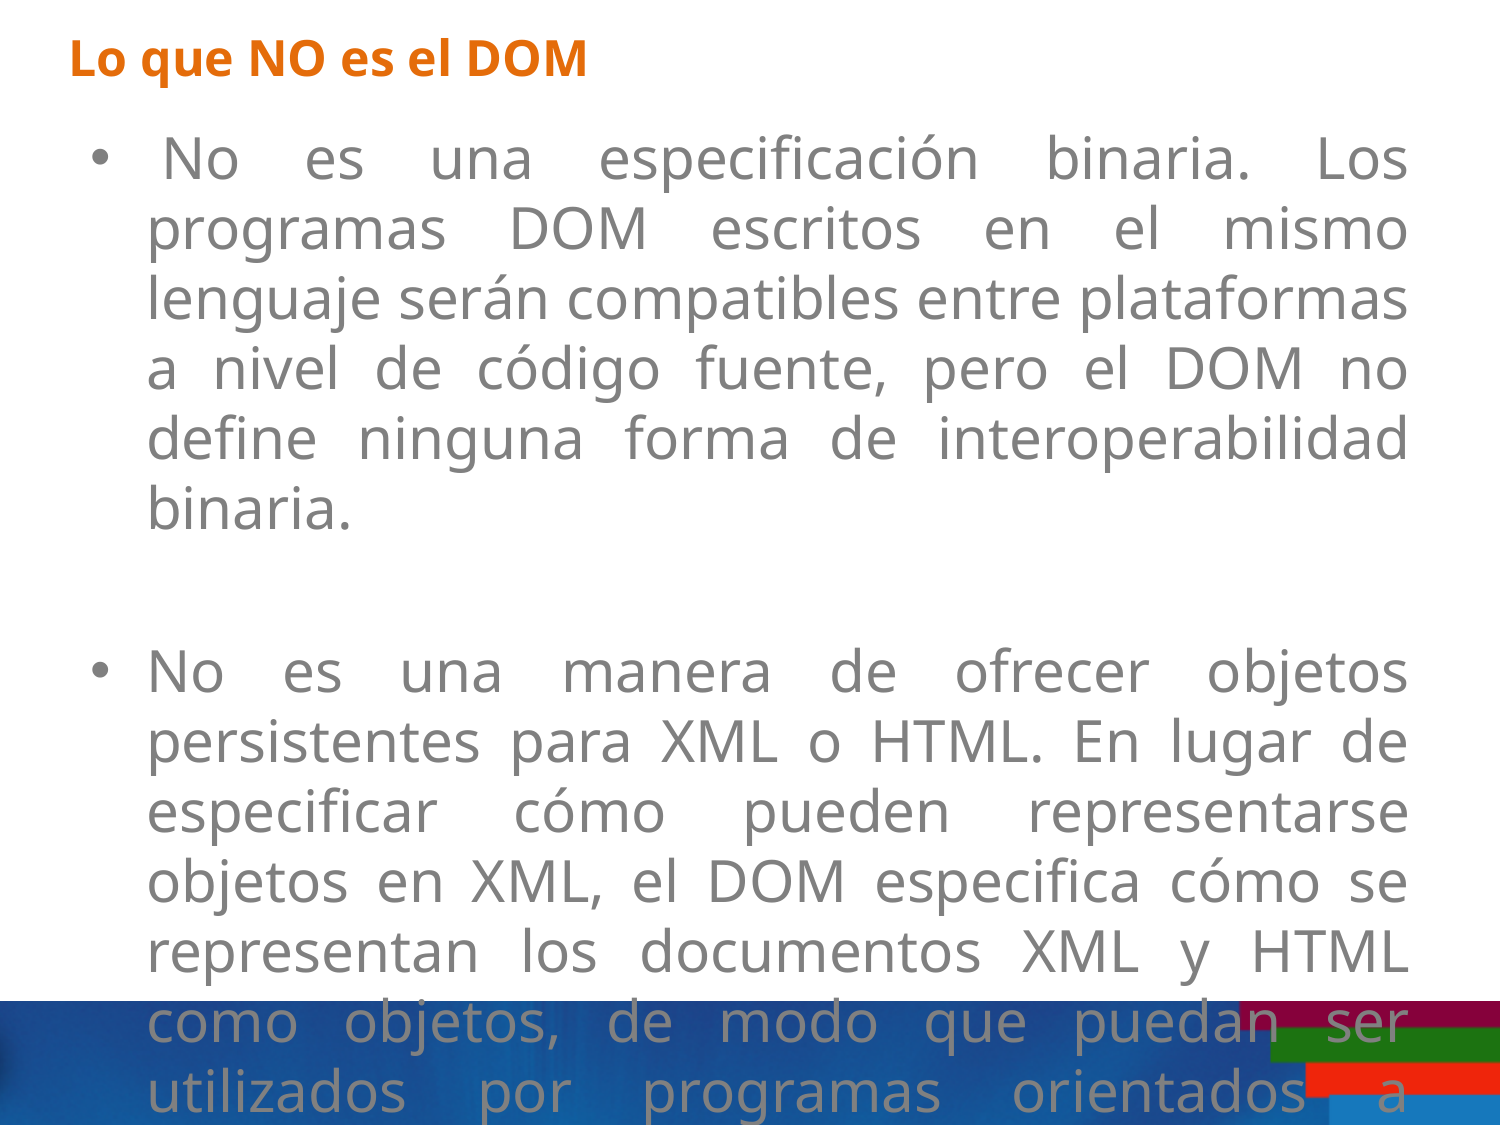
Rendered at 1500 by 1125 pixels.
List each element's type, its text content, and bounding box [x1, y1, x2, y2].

title Lo que NO es el DOM [52, 18, 1099, 98]
picture [0, 1001, 1500, 1125]
list No es una especificación binaria. Los programas DOM escritos en el mismo lenguaje serán compatibles entre plataformas a nivel de código fuente, pero el DOM no define ninguna forma de interoperabilidad binaria. No es una manera de ofrecer objetos persistentes para XML o HTML. En lugar de especificar cómo pueden representarse objetos en XML, el DOM especifica cómo se representan los documentos XML y HTML como objetos, de modo que puedan ser utilizados por programas orientados a objetos. [74, 113, 1426, 957]
